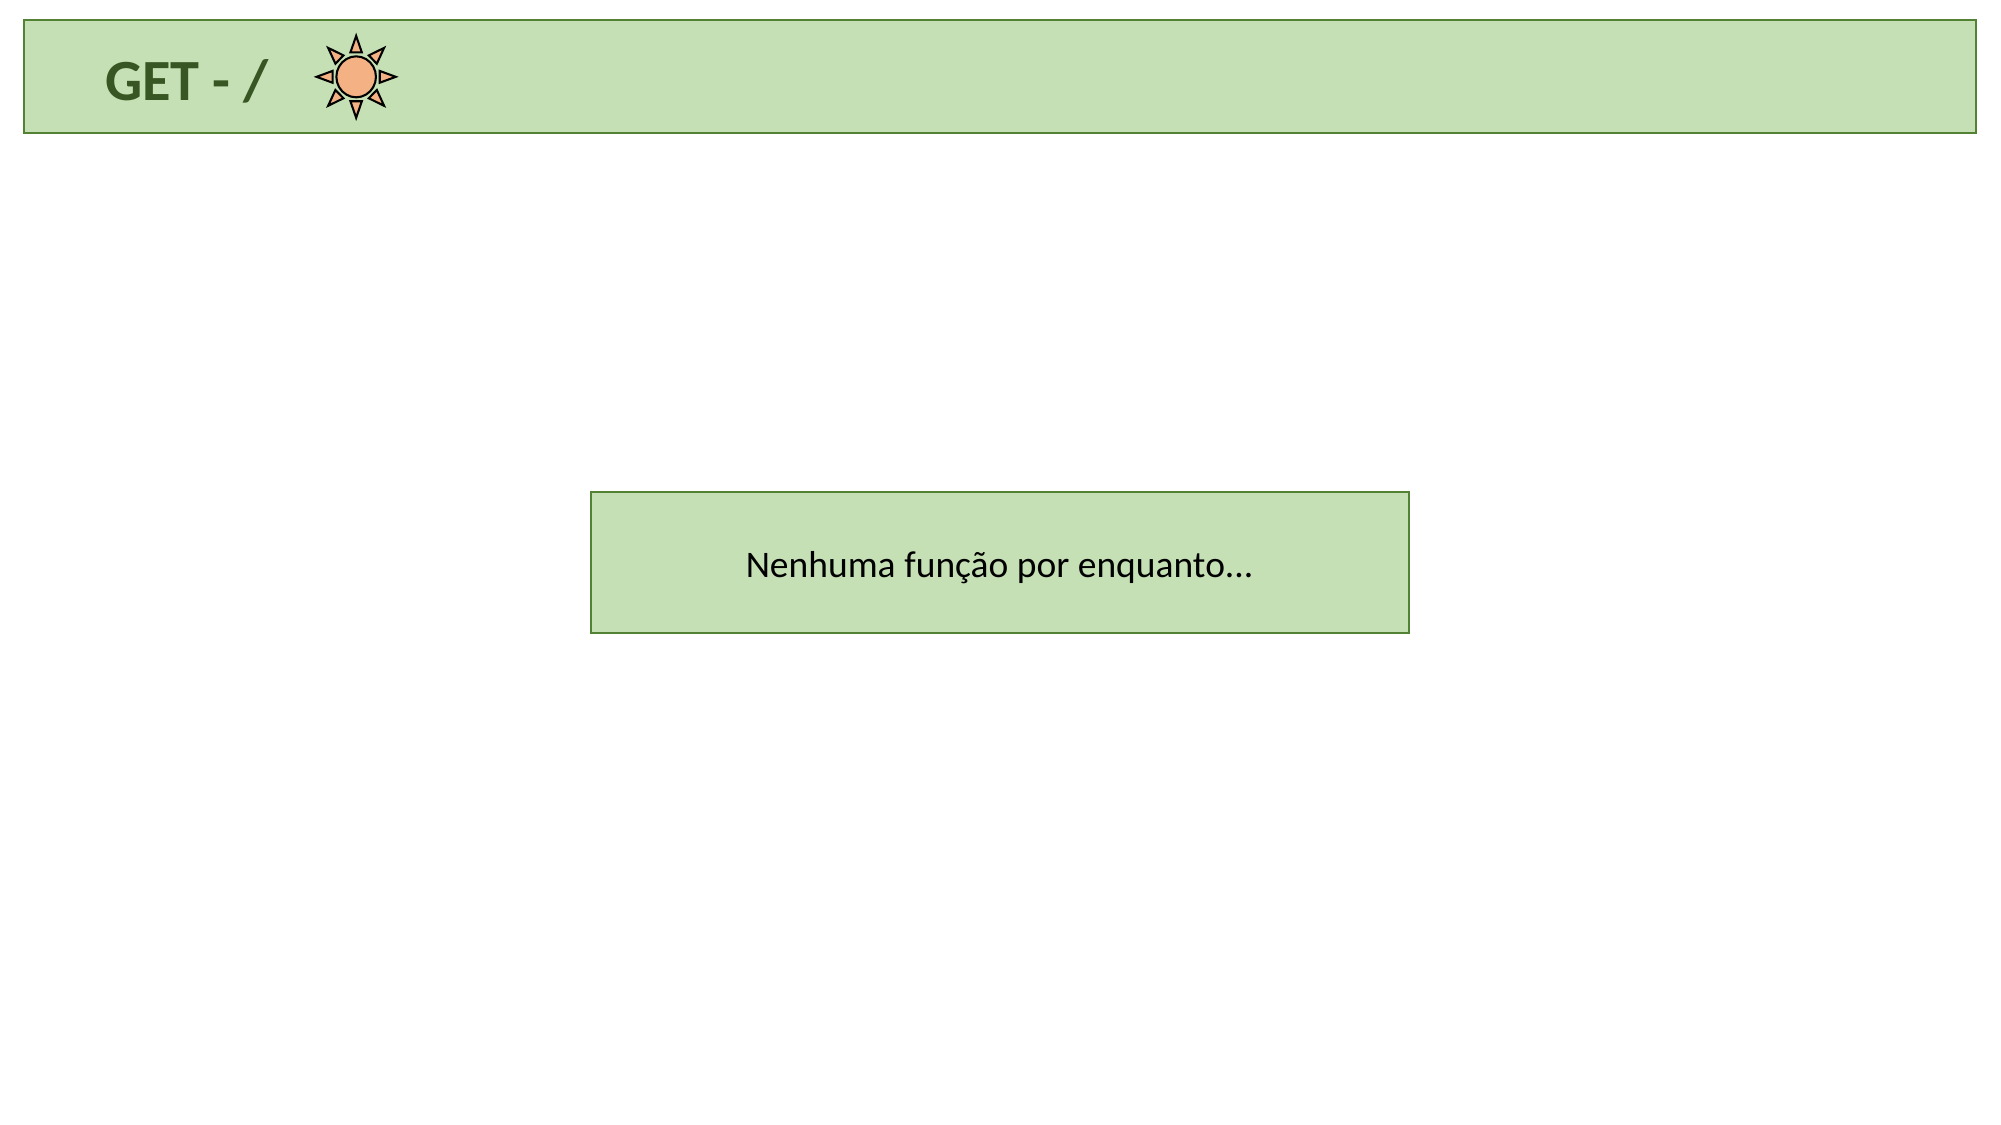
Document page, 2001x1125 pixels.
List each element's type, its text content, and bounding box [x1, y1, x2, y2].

text_box Nenhuma função por enquanto... [590, 491, 1410, 634]
text_box GET - / [23, 19, 1977, 134]
text_box [326, 45, 387, 108]
text_box [378, 69, 399, 85]
text_box [348, 32, 364, 54]
text_box [348, 100, 364, 121]
text_box [313, 69, 334, 85]
